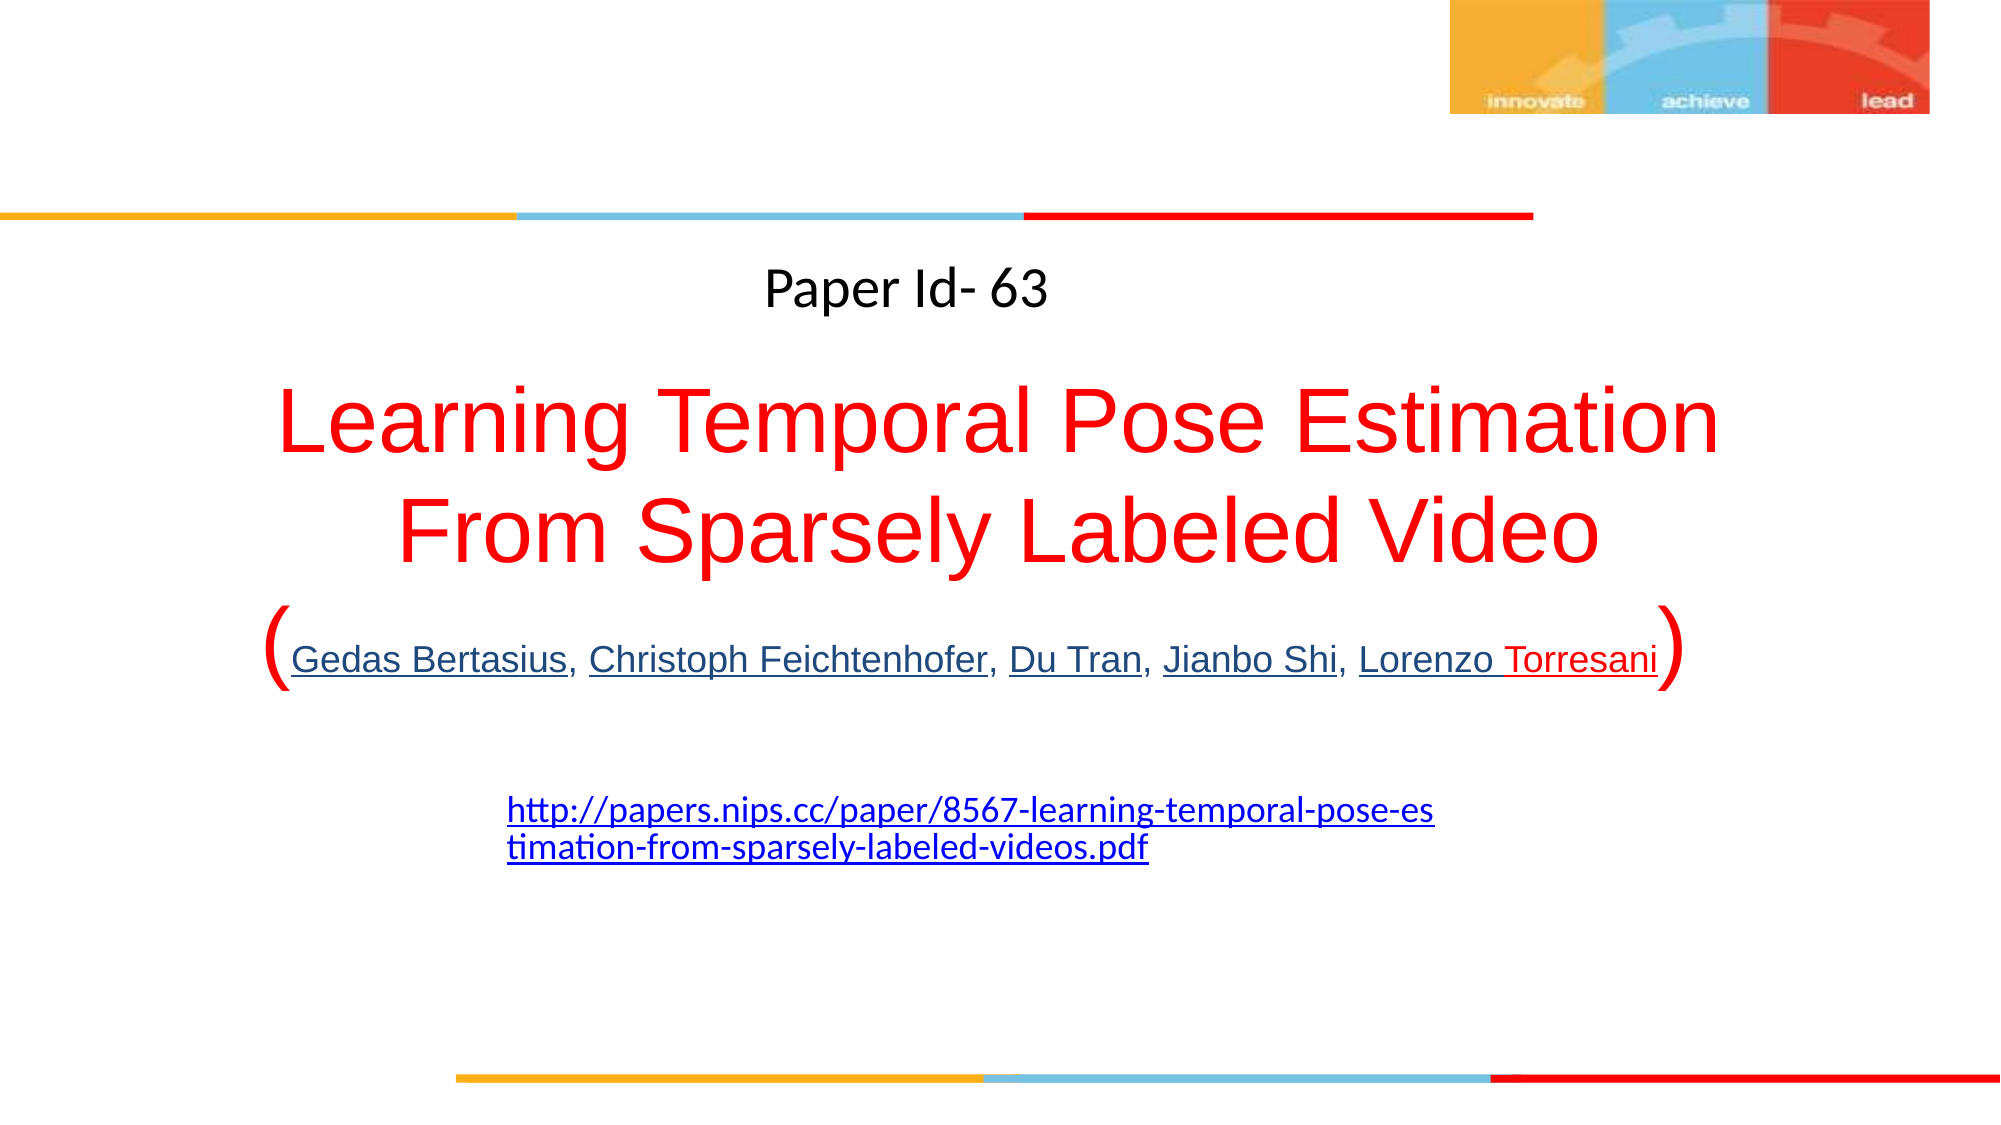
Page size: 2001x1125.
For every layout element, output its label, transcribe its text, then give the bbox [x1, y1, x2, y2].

list Learning Temporal Pose Estimation From Sparsely Labeled Video (Gedas Bertasius, Christoph Feichtenhofer, Du Tran, Jianbo Shi, Lorenzo Torresani) [249, 361, 1750, 806]
text_box Paper Id- 63 [749, 241, 1065, 327]
text_box http://papers.nips.cc/paper/8567-learning-temporal-pose-estimation-from-sparsely-labeled-videos.pdf [491, 777, 1463, 838]
picture [1449, 0, 1930, 114]
